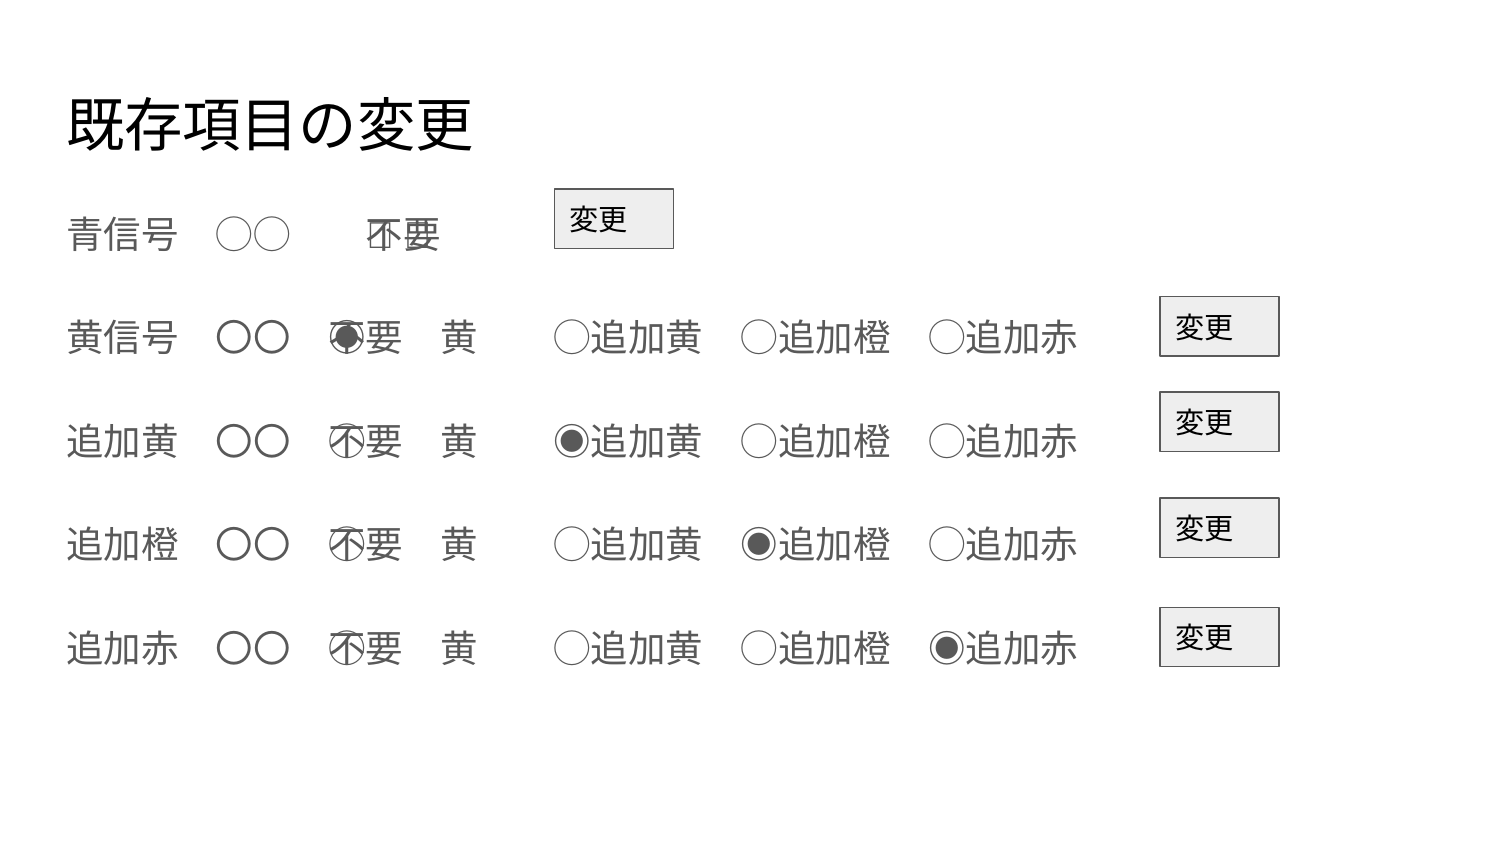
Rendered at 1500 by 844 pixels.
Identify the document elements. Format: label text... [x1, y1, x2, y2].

text_box 変更 [1160, 607, 1279, 667]
text_box 変更 [554, 189, 674, 249]
text_box 変更 [1160, 296, 1279, 356]
title 既存項目の変更 [51, 72, 1449, 167]
list 青信号 ◯◯ ☑️不要 黄信号 〇〇 ☑️不要 ◉黄 ◯追加黄 ◯追加橙 ◯追加赤 追加黄 〇〇 ☑️不要 ◯黄 ◉追加黄 ◯追加橙 ◯追加赤 追加橙 〇〇 ☑️不要 ◯黄 ◯追加黄 ◉追加橙 ◯追加赤 追加赤 〇〇 ☑️不要 ◯黄 ◯追加黄 ◯追加橙 ◉追加赤 [51, 189, 1449, 750]
text_box 変更 [1160, 392, 1279, 452]
text_box 変更 [1160, 498, 1279, 558]
